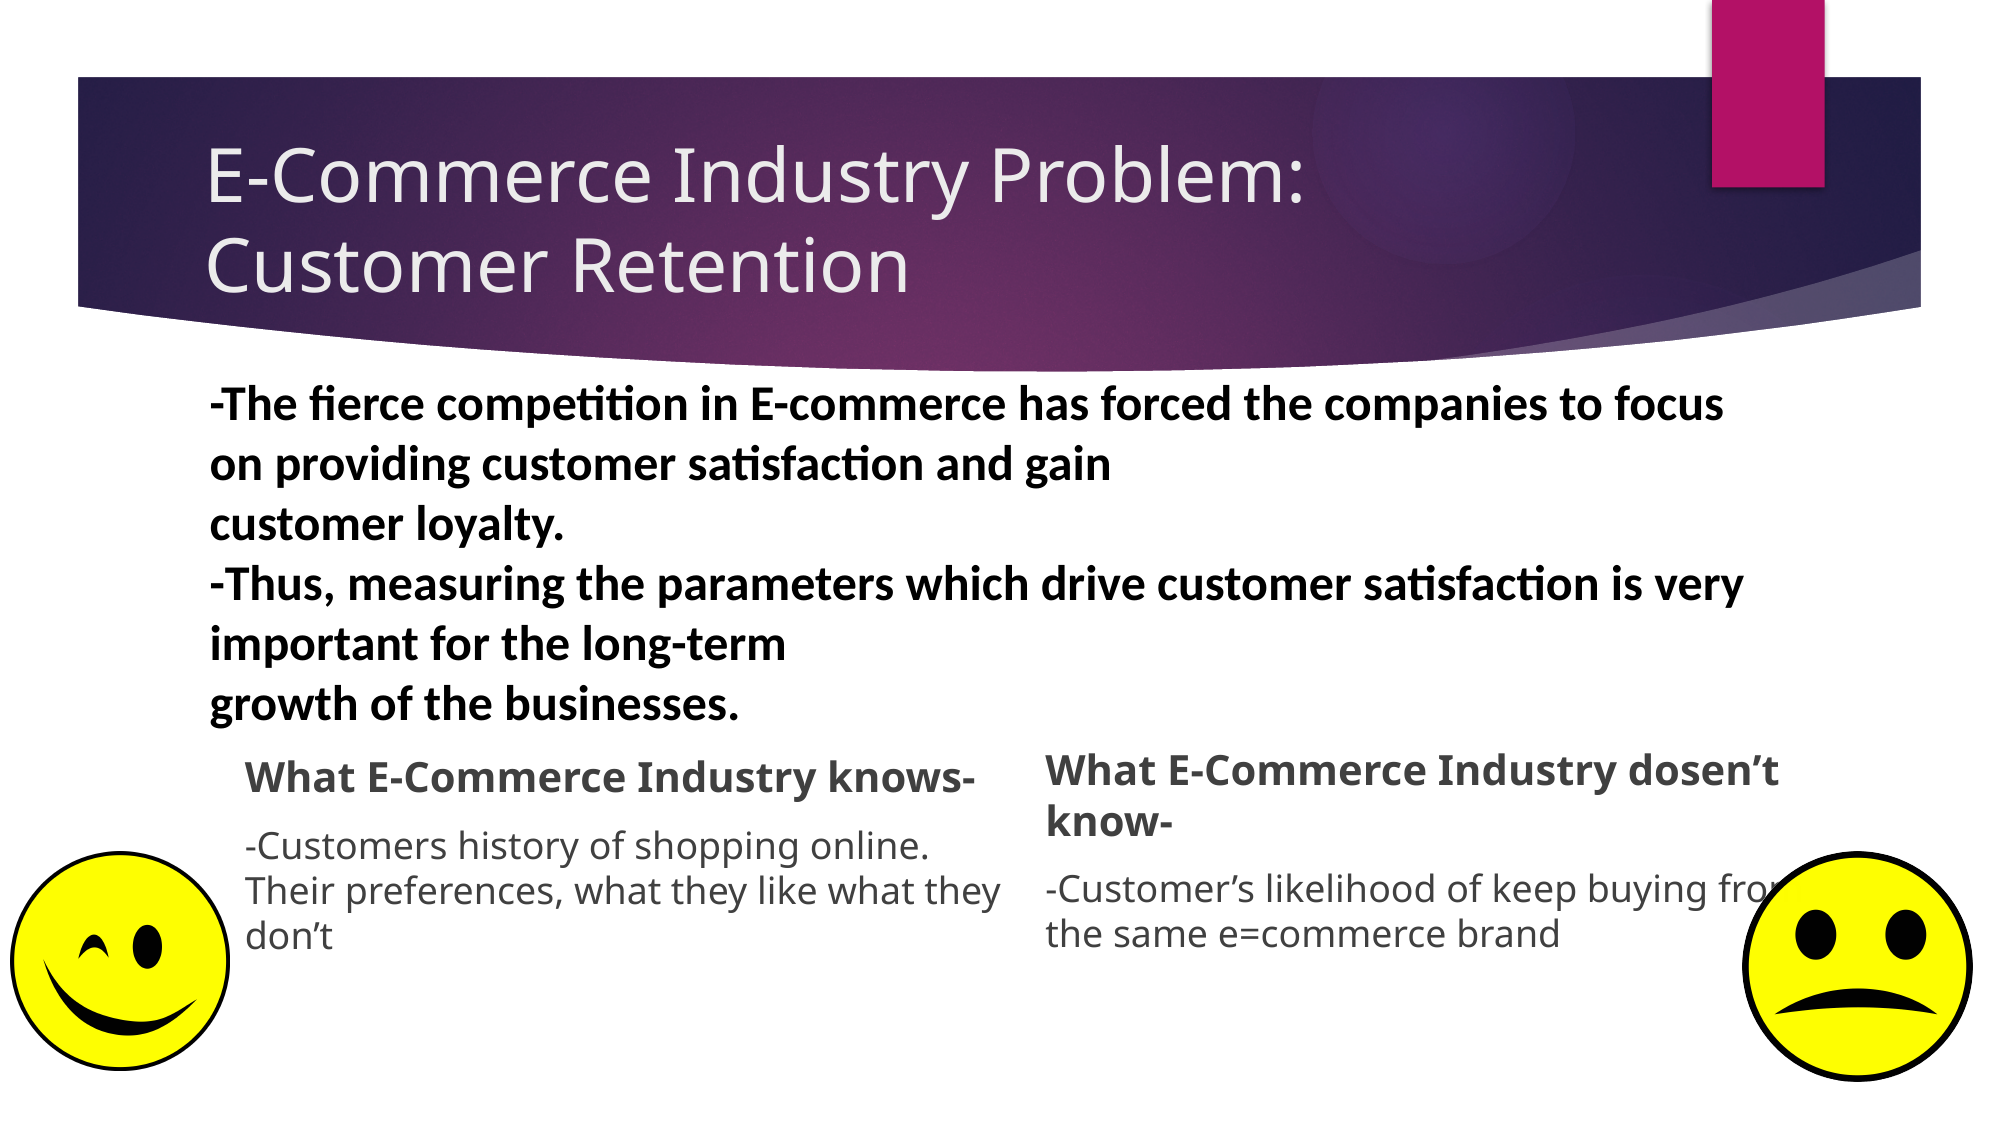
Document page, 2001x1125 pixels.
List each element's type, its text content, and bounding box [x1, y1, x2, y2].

title E-Commerce Industry Problem: Customer Retention [189, 159, 1627, 276]
picture [1742, 851, 1973, 1082]
list What E-Commerce Industry knows- -Customers history of shopping online. Their preferences, what they like what they don’t [229, 743, 1022, 1027]
text_box -The fierce competition in E-commerce has forced the companies to focus on providing customer satisfaction and gain customer loyalty. -Thus, measuring the parameters which drive customer satisfaction is very important for the long-term growth of the businesses. [194, 363, 1792, 739]
picture [10, 851, 230, 1071]
list What E-Commerce Industry dosen’t know- -Customer’s likelihood of keep buying from the same e=commerce brand [1030, 736, 1823, 1020]
